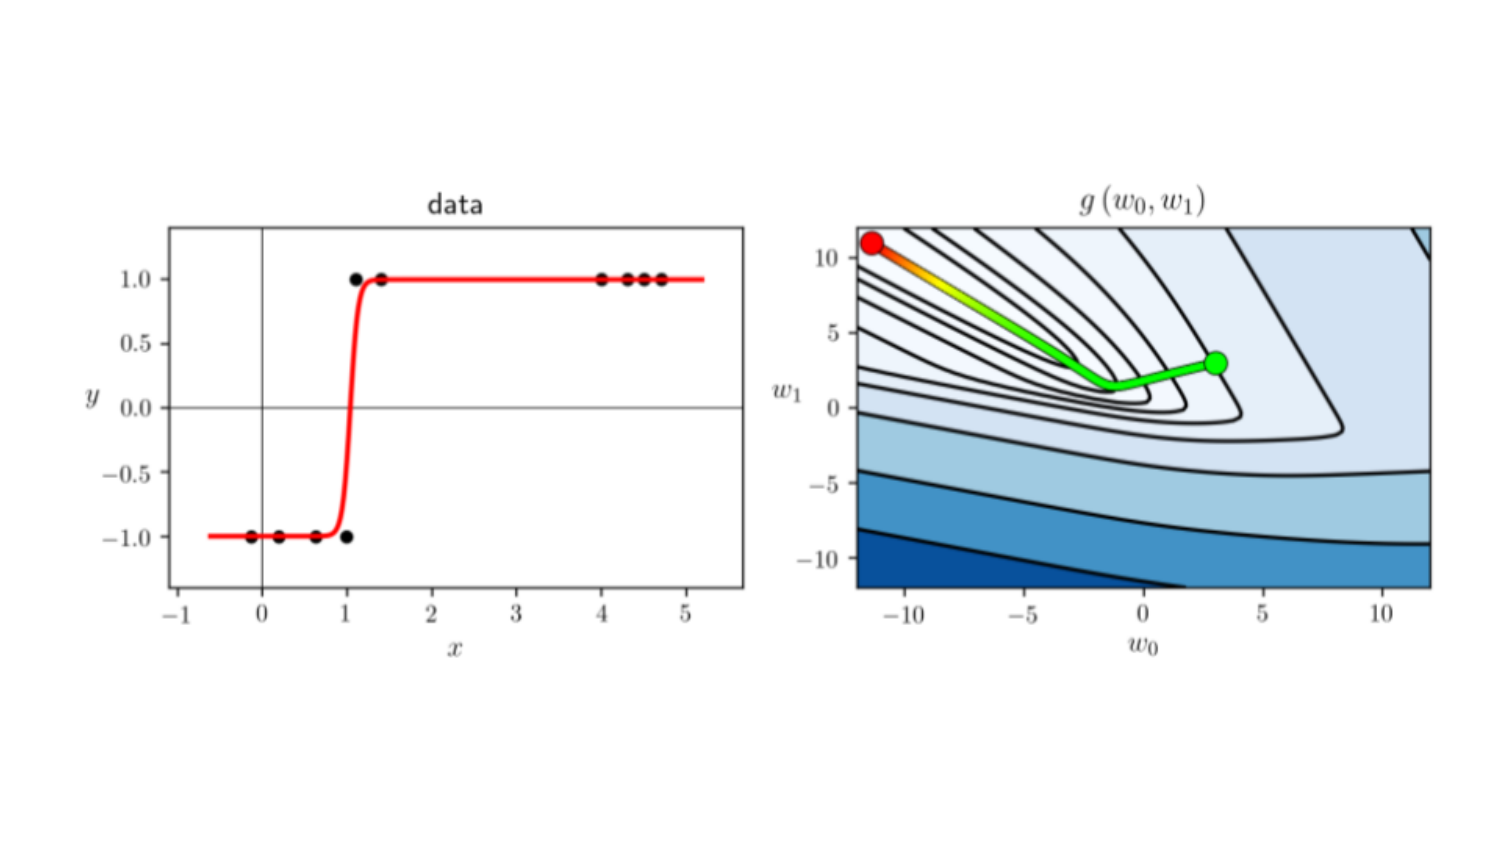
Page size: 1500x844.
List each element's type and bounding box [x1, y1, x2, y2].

picture [62, 179, 1438, 665]
